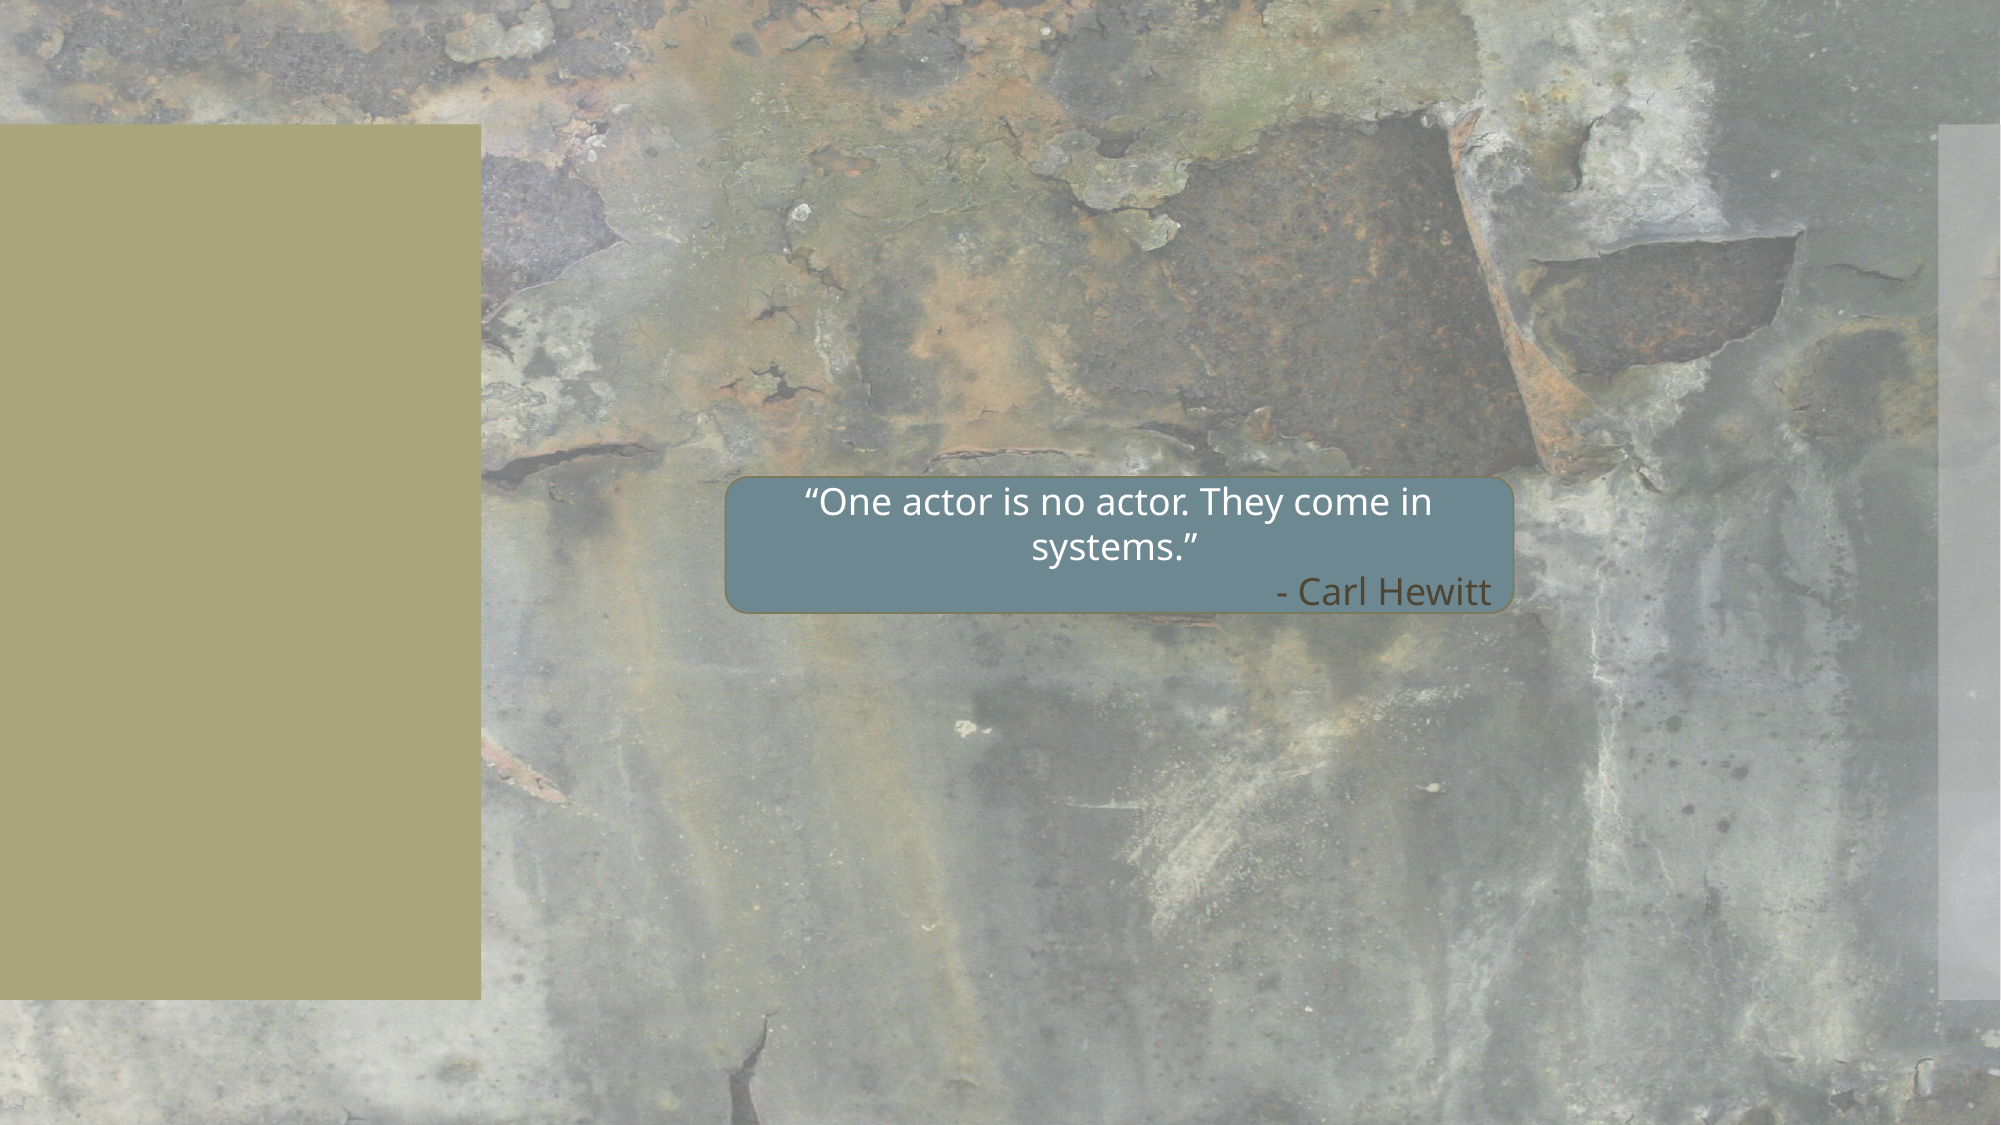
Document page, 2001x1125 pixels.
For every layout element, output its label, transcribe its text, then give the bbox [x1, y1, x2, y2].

text_box “One actor is no actor. They come in systems.” - Carl Hewitt [724, 476, 1515, 614]
